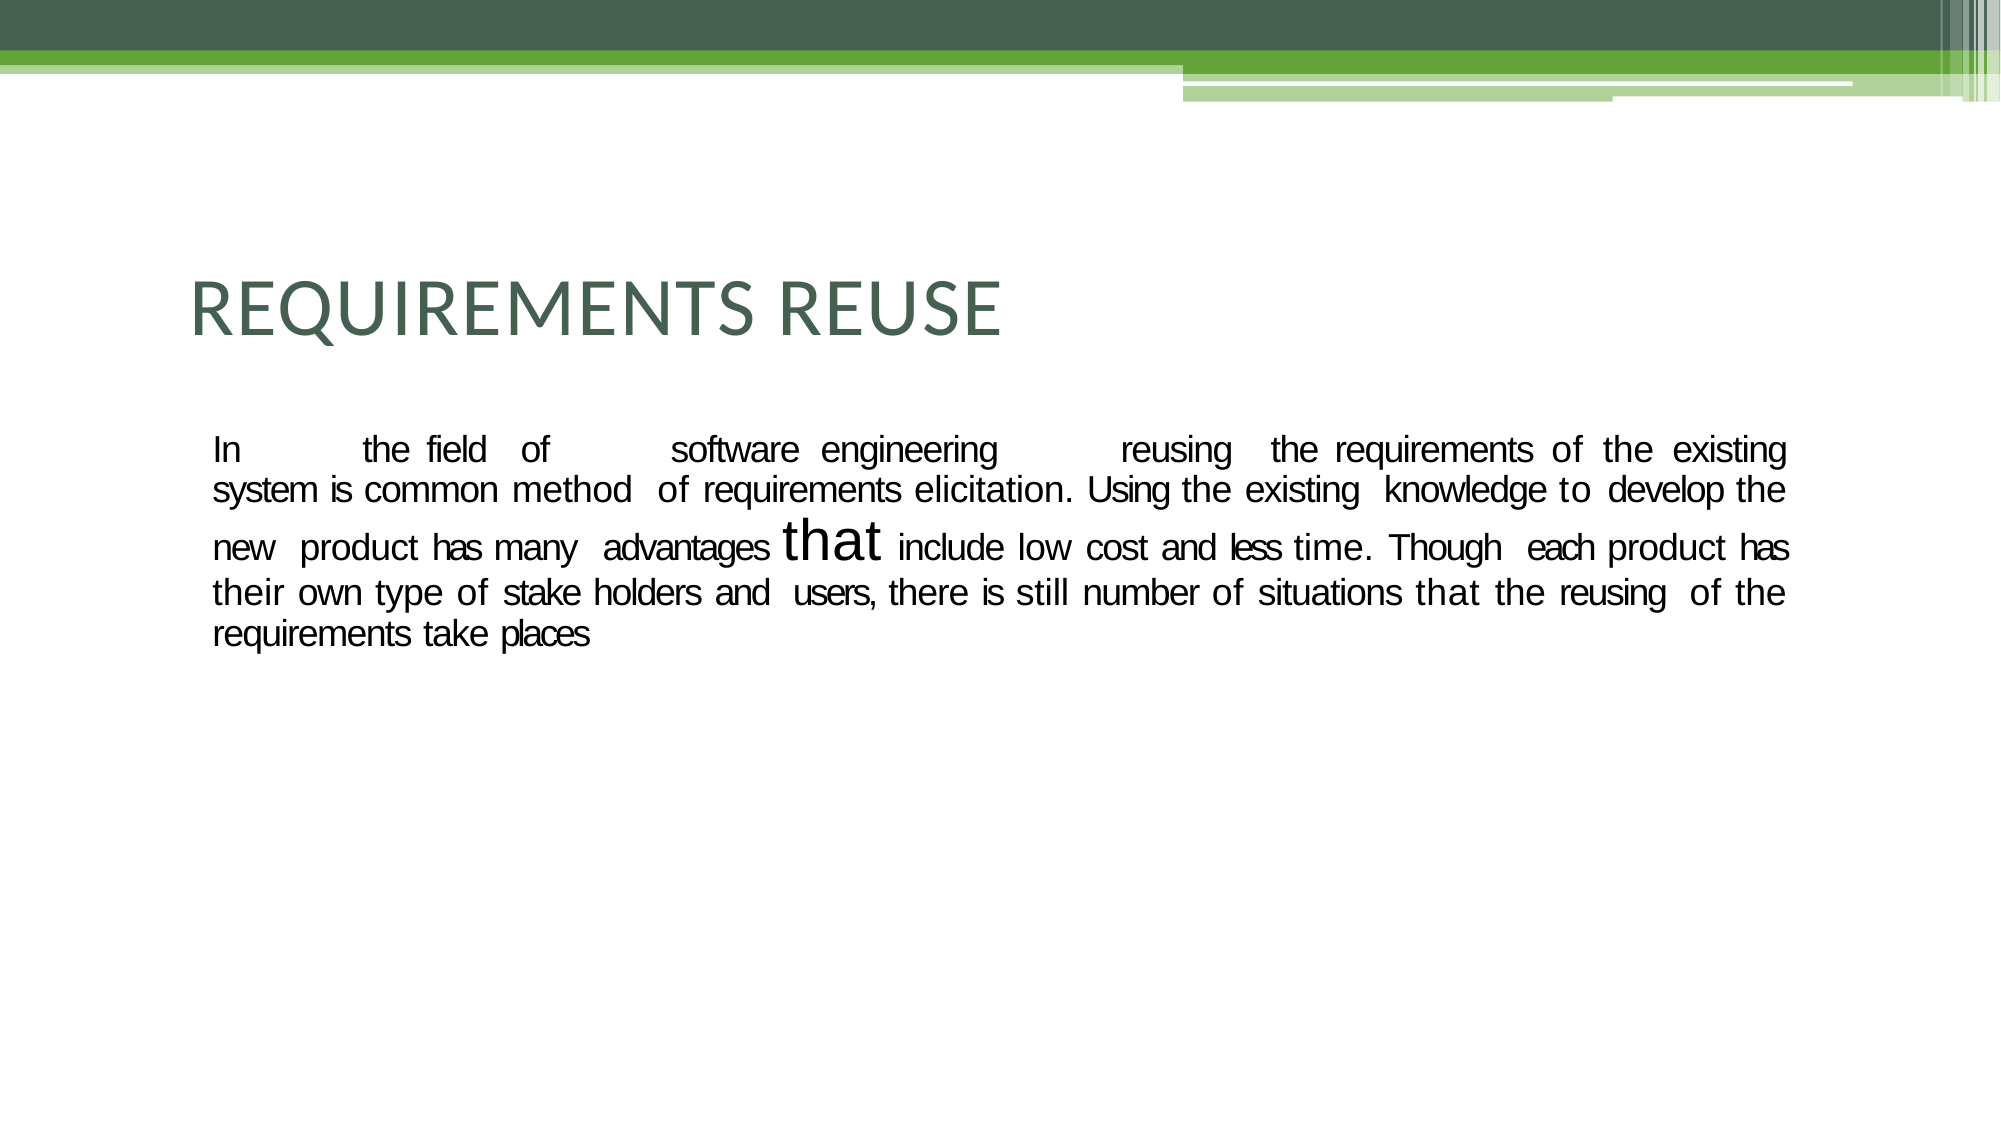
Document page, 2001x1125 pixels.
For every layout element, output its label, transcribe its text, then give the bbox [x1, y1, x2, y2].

title REQUIREMENTS REUSE [187, 249, 1293, 441]
list In the field of software engineering reusing the requirements of the existing system is common method of requirements elicitation. Using the existing knowledge to develop the new product has many advantages that include low cost and less time. Though each product has their own type of stake holders and users, there is still number of situations that the reusing of the requirements take places [212, 419, 1788, 1068]
